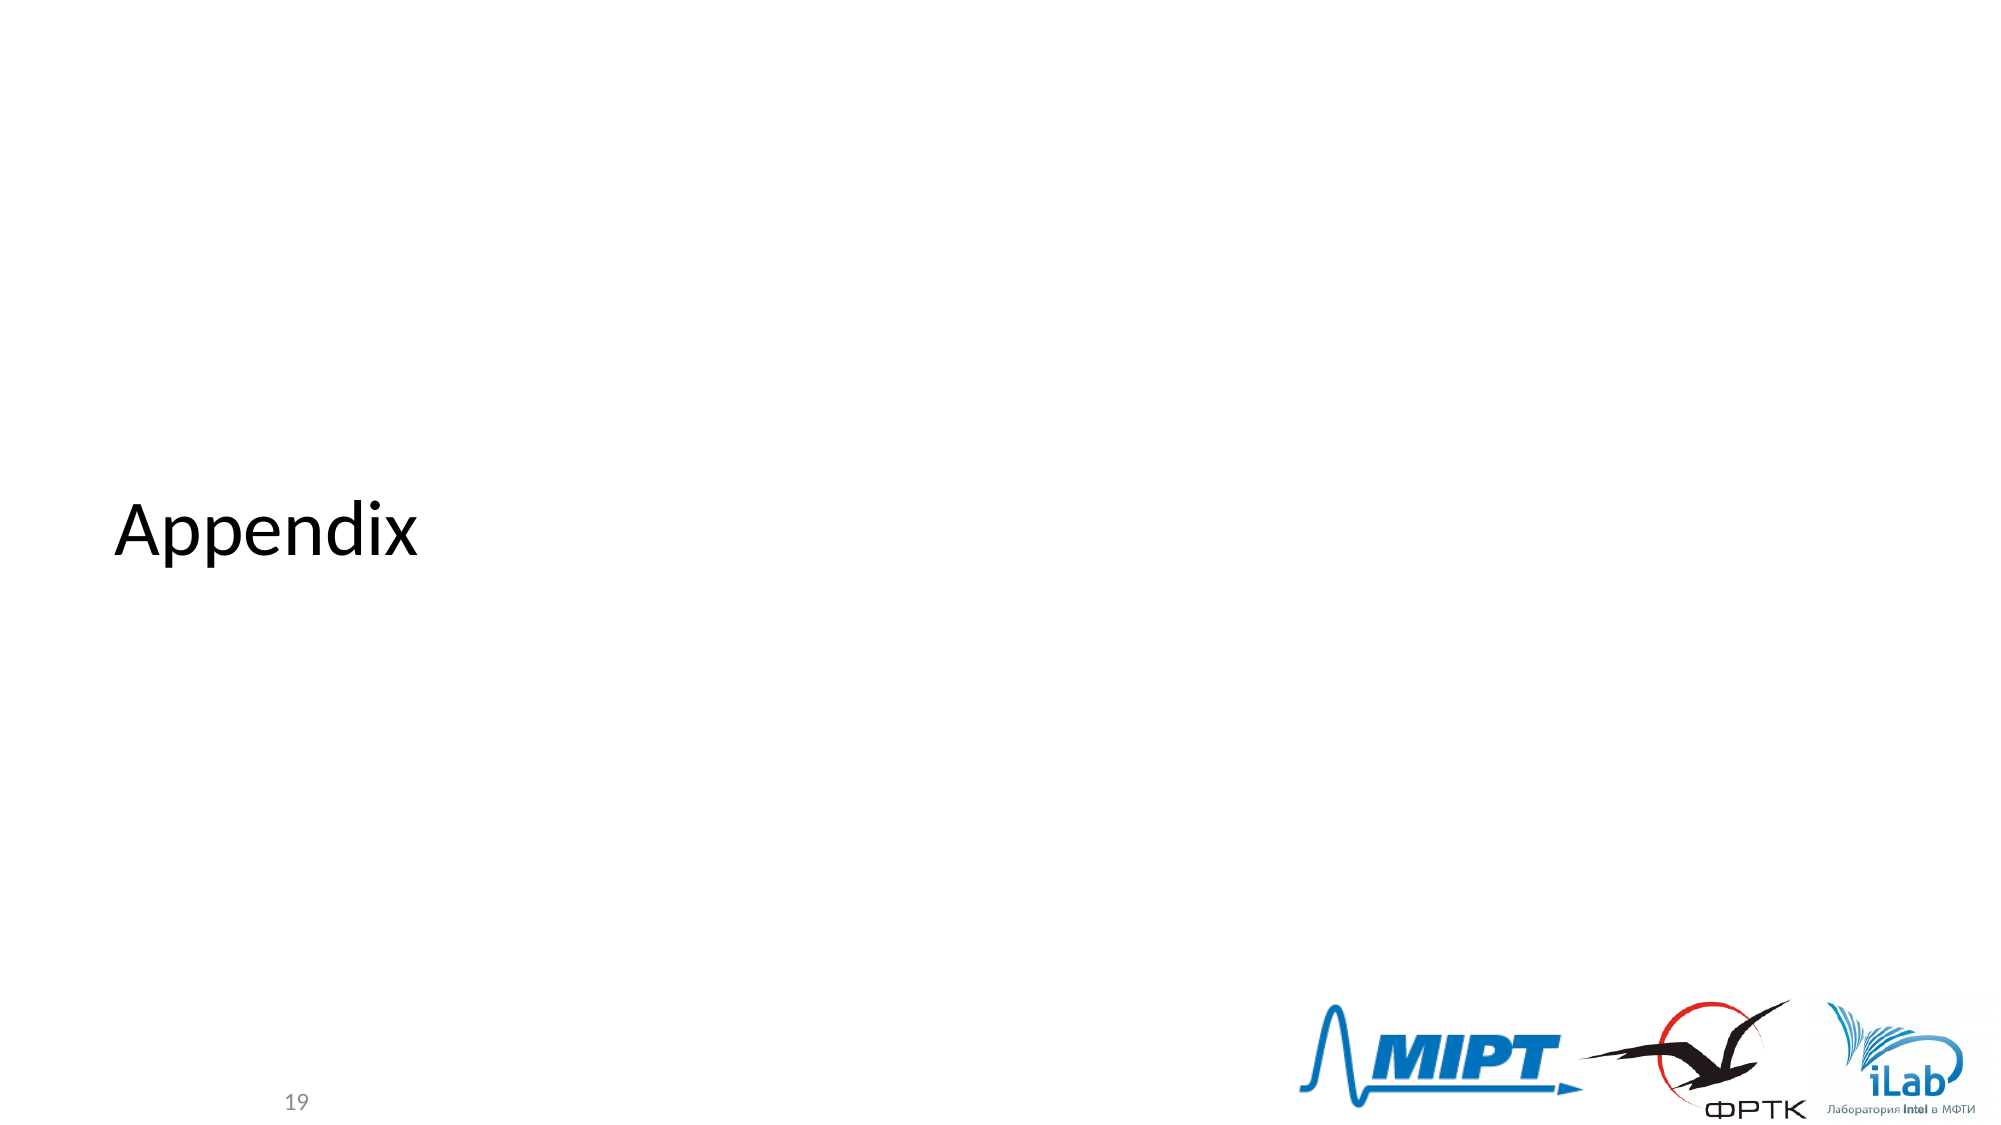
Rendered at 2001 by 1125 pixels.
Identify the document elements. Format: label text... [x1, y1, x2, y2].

slide_number 19 [262, 1074, 331, 1125]
picture [1219, 987, 1994, 1125]
title Appendix [99, 412, 1517, 636]
